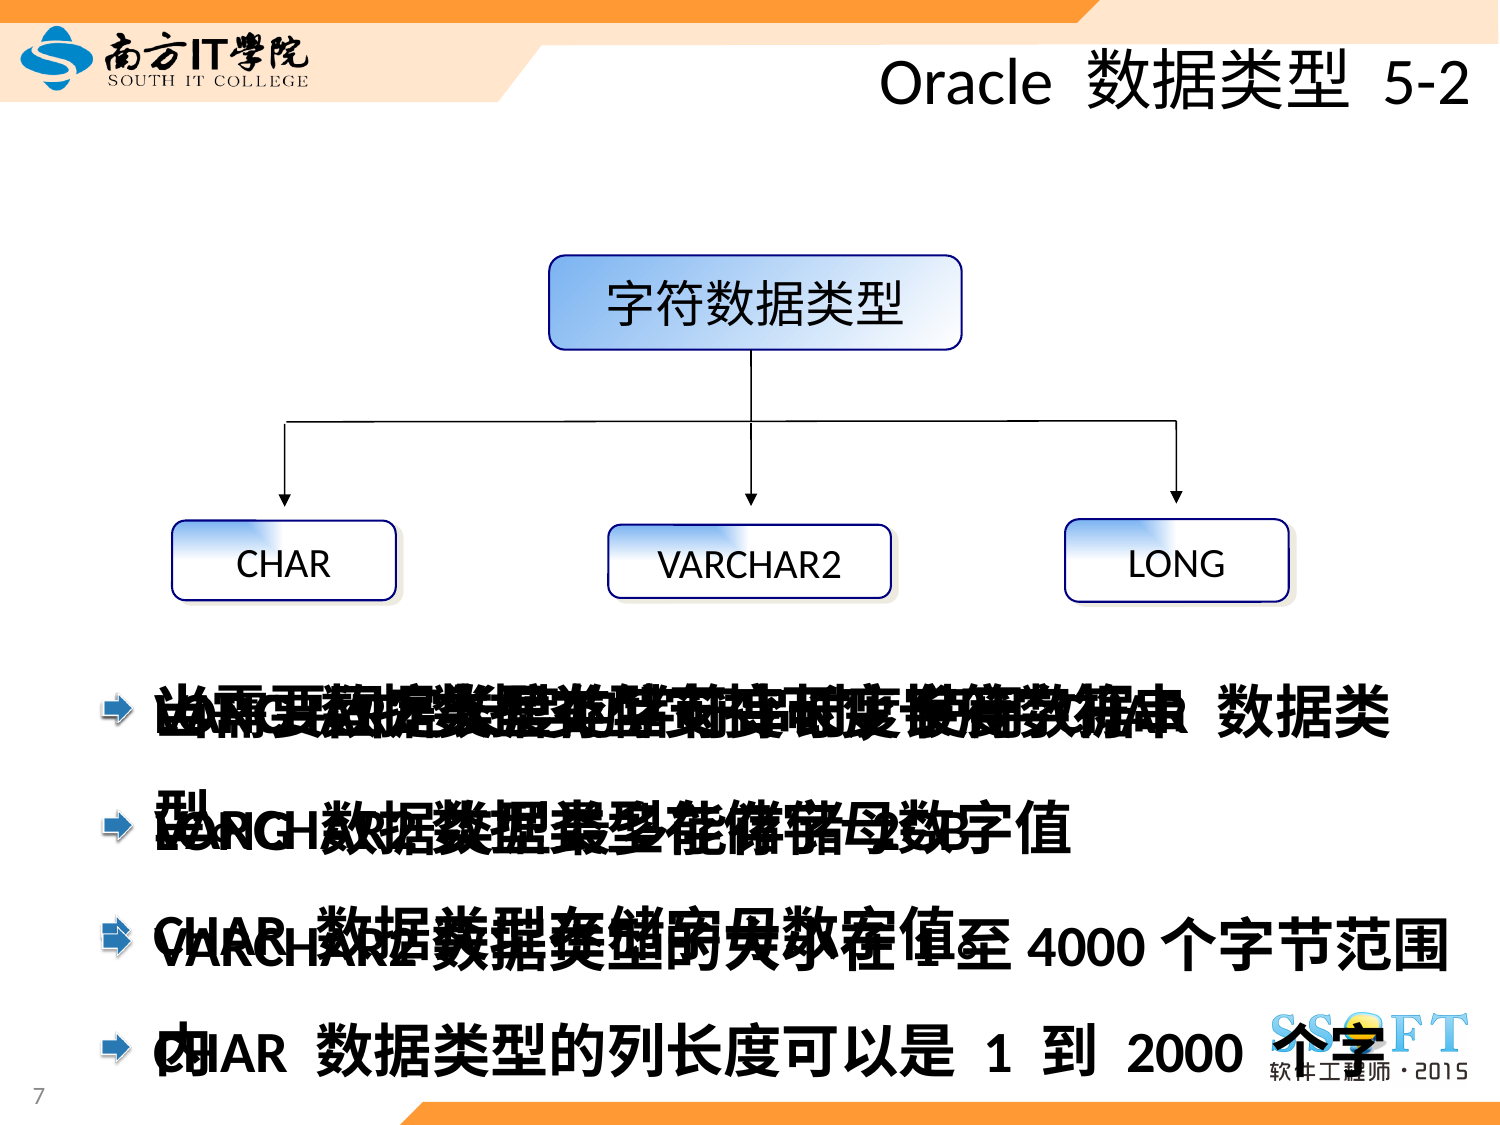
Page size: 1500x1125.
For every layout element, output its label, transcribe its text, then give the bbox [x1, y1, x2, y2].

picture [96, 1028, 136, 1070]
text_box CHAR [172, 520, 396, 601]
text_box [1170, 420, 1183, 504]
text_box [744, 423, 758, 506]
picture [96, 911, 137, 964]
text_box [278, 423, 291, 507]
text_box LONG [1065, 519, 1289, 602]
text_box VARCHAR2数据类型支持可变长度字符串 VARCHAR2数据类型存储字母数字值 VARCHAR2数据类型的大小在1至4000个字节范围内 [83, 632, 1489, 869]
picture [0, 0, 328, 126]
title Oracle 数据类型 5-2 [608, 42, 1487, 114]
slide_number 7 [17, 1065, 234, 1125]
picture [98, 689, 138, 731]
text_box 字符数据类型 [549, 255, 962, 350]
text_box VARCHAR2 [608, 524, 891, 598]
text_box LONG 数据类型存储可变长度字符数据 LONG 数据类型最多能存储 2GB [83, 632, 1465, 810]
picture [97, 806, 138, 848]
